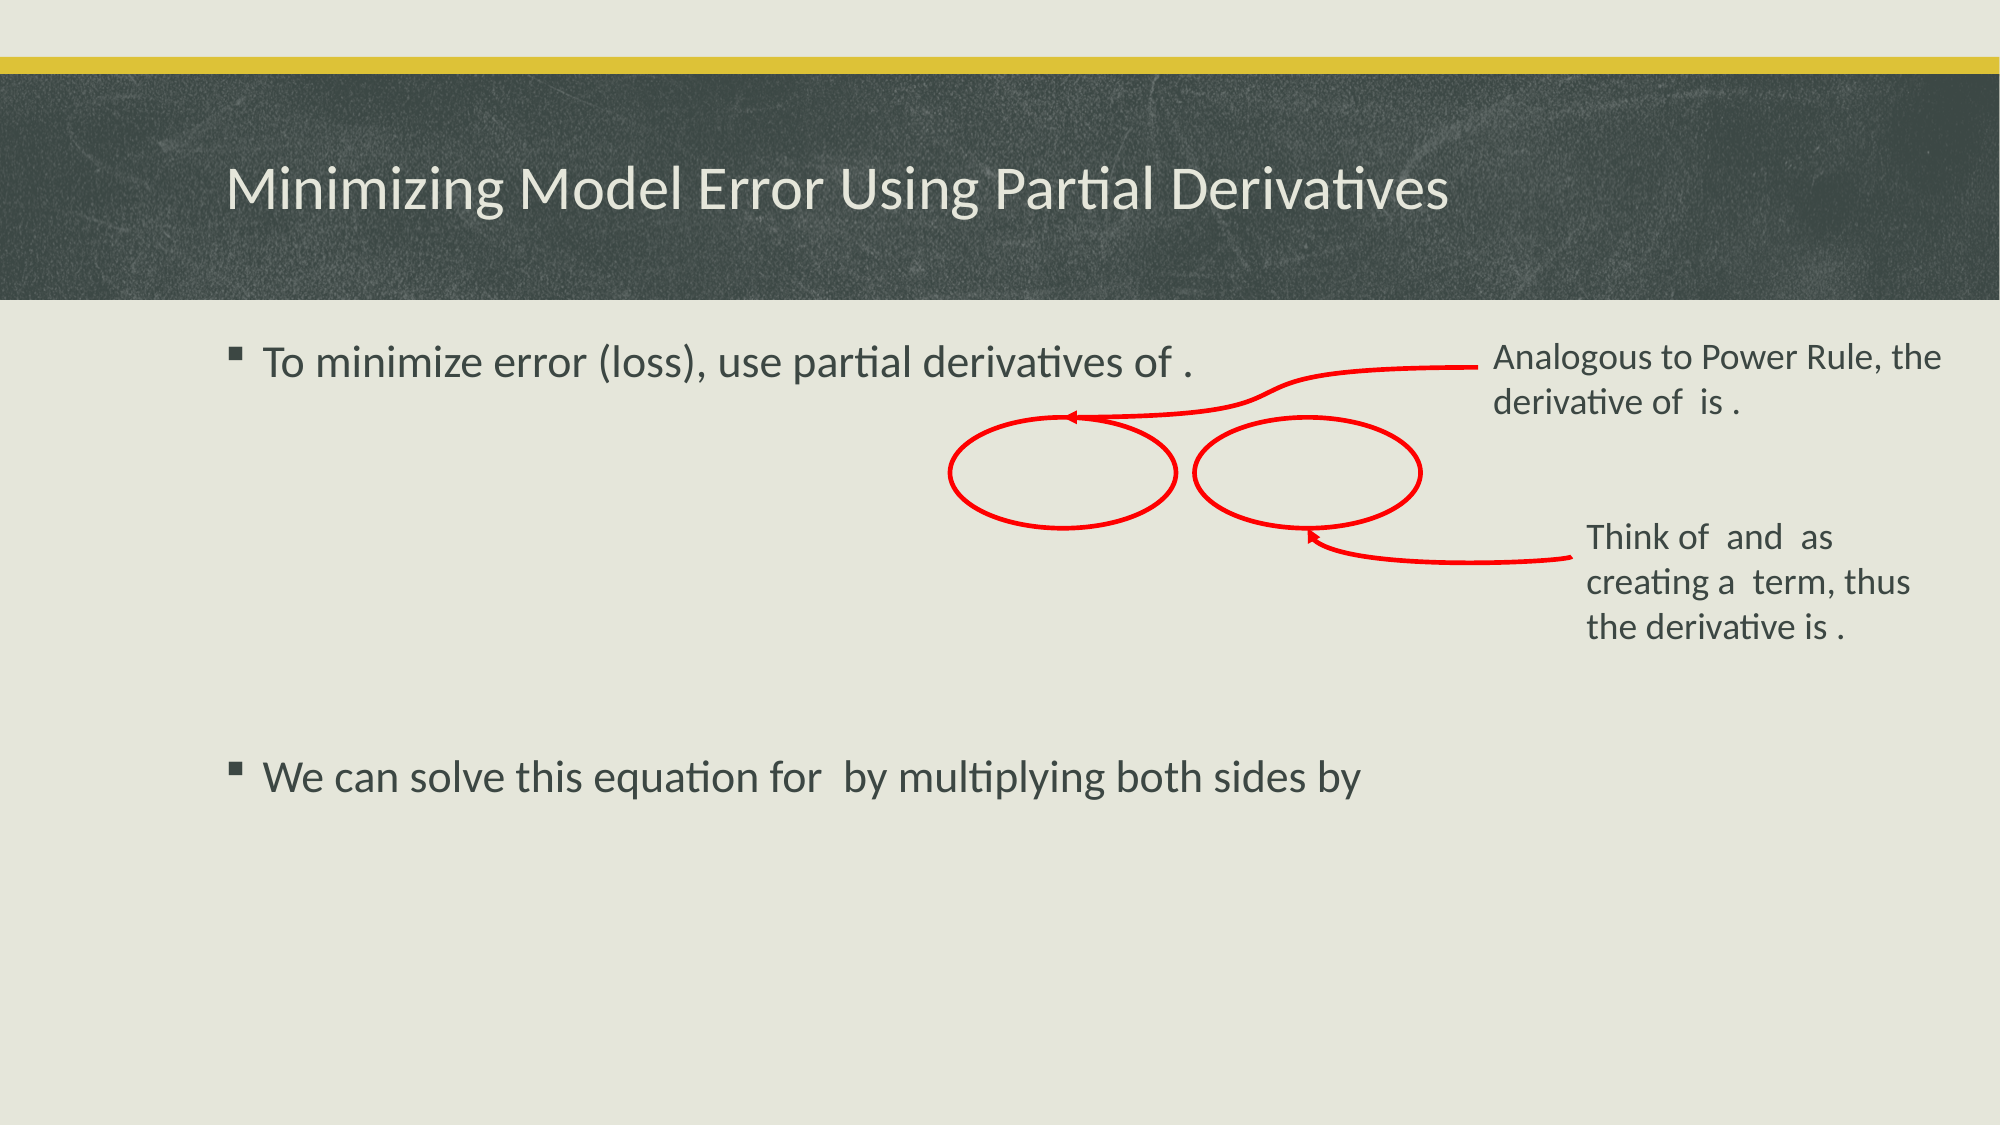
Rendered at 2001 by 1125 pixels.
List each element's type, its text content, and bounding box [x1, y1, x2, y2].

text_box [1307, 528, 1572, 557]
title Minimizing Model Error Using Partial Derivatives [210, 76, 1790, 300]
text_box [1193, 418, 1422, 530]
text_box [948, 416, 1178, 530]
picture [0, 74, 2000, 300]
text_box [1063, 367, 1479, 418]
